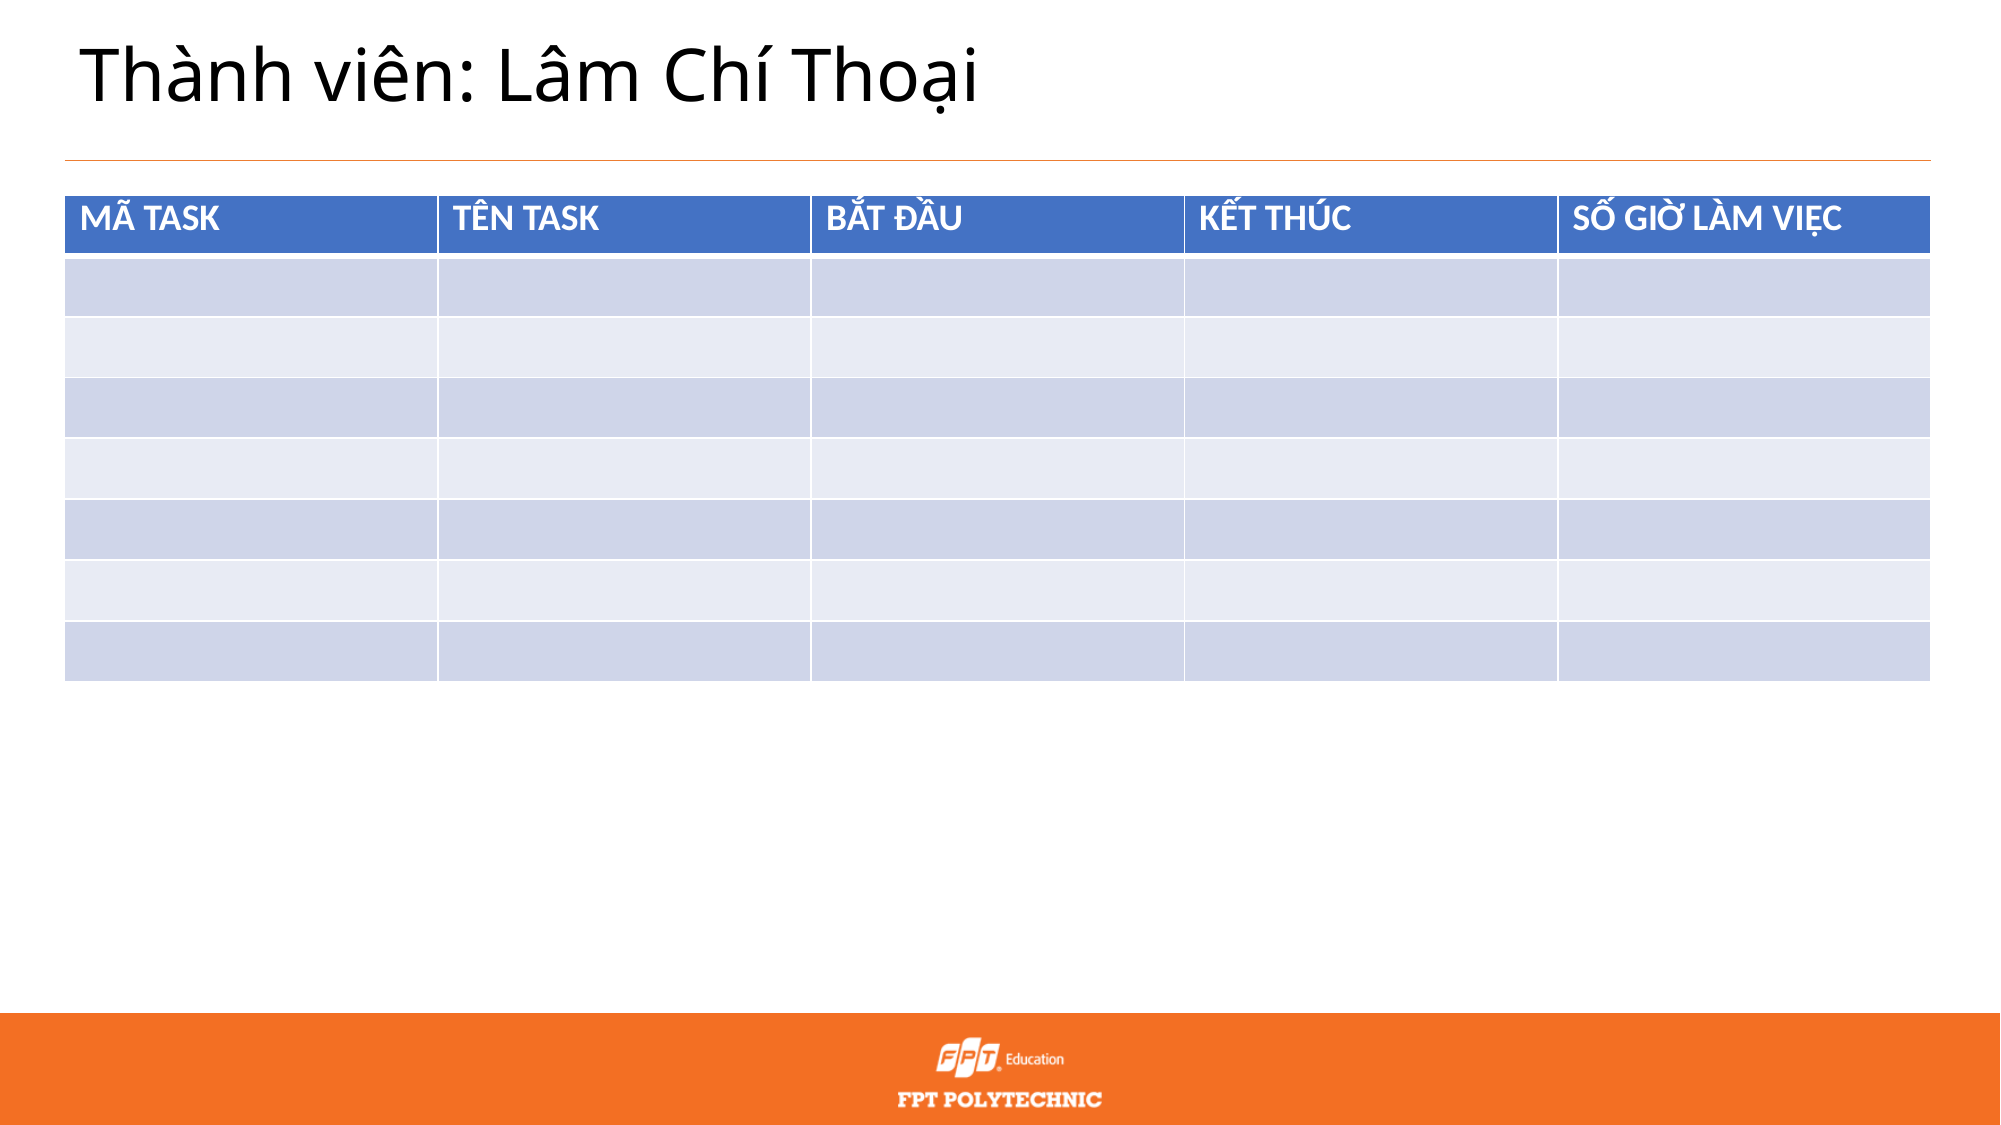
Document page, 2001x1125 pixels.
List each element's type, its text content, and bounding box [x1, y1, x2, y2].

table_cell [1559, 439, 1930, 498]
table_cell [65, 561, 437, 620]
table_header KẾT THÚC [1185, 196, 1557, 253]
table_header MÃ TASK [65, 196, 437, 253]
table_cell [65, 318, 437, 377]
table_cell [439, 378, 810, 437]
table_header SỐ GIỜ LÀM VIỆC [1559, 196, 1930, 253]
table_cell [439, 259, 810, 316]
table_cell [1559, 500, 1930, 559]
picture [897, 1036, 1103, 1109]
table_cell [65, 500, 437, 559]
table_cell [1559, 318, 1930, 377]
table_cell [812, 622, 1184, 681]
table_cell [65, 378, 437, 437]
table_cell [1185, 500, 1557, 559]
table_cell [812, 318, 1184, 377]
table_cell [1185, 378, 1557, 437]
table_cell [65, 439, 437, 498]
table_cell [1185, 622, 1557, 681]
table_cell [1559, 561, 1930, 620]
table_header TÊN TASK [439, 196, 810, 253]
table_cell [439, 561, 810, 620]
table_cell [1559, 622, 1930, 681]
table_cell [439, 500, 810, 559]
table_cell [439, 318, 810, 377]
table_header BẮT ĐẦU [812, 196, 1184, 253]
table_cell [812, 439, 1184, 498]
table_cell [1185, 318, 1557, 377]
table_cell [1185, 561, 1557, 620]
table_cell [1185, 439, 1557, 498]
table_cell [812, 500, 1184, 559]
table_cell [1185, 259, 1557, 316]
table_cell [812, 259, 1184, 316]
table_cell [812, 378, 1184, 437]
table_cell [812, 561, 1184, 620]
table_cell [439, 622, 810, 681]
table_cell [1559, 378, 1930, 437]
title Thành viên: Lâm Chí Thoại [64, 18, 1932, 138]
table_cell [65, 622, 437, 681]
table_cell [439, 439, 810, 498]
table_cell [65, 259, 437, 316]
table_cell [1559, 259, 1930, 316]
